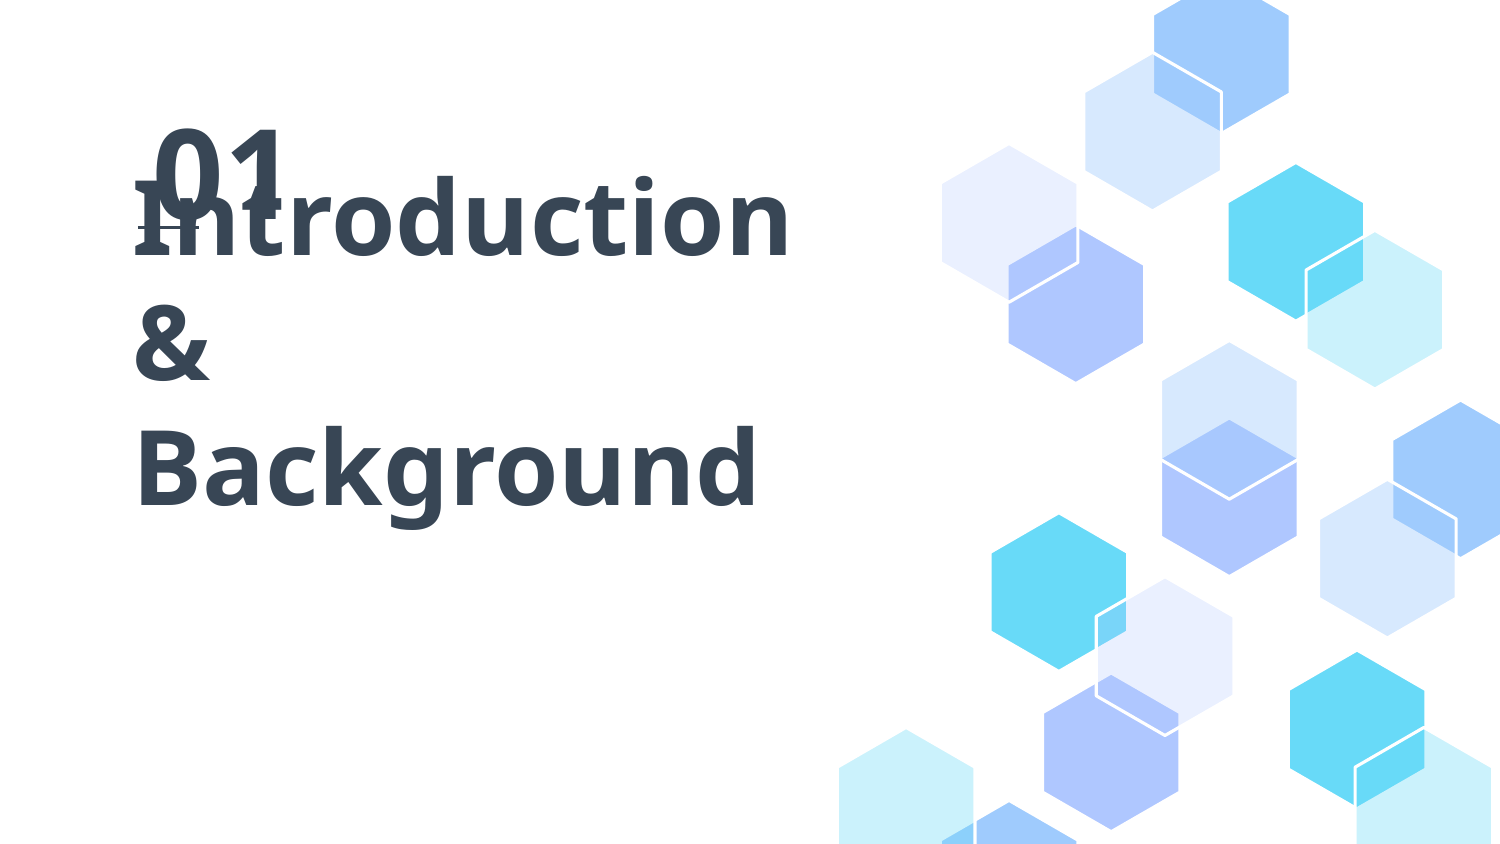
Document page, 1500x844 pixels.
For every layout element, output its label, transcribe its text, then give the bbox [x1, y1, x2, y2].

title Introduction & Background [116, 391, 830, 542]
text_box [837, 0, 1500, 844]
title 01 [138, 94, 346, 245]
